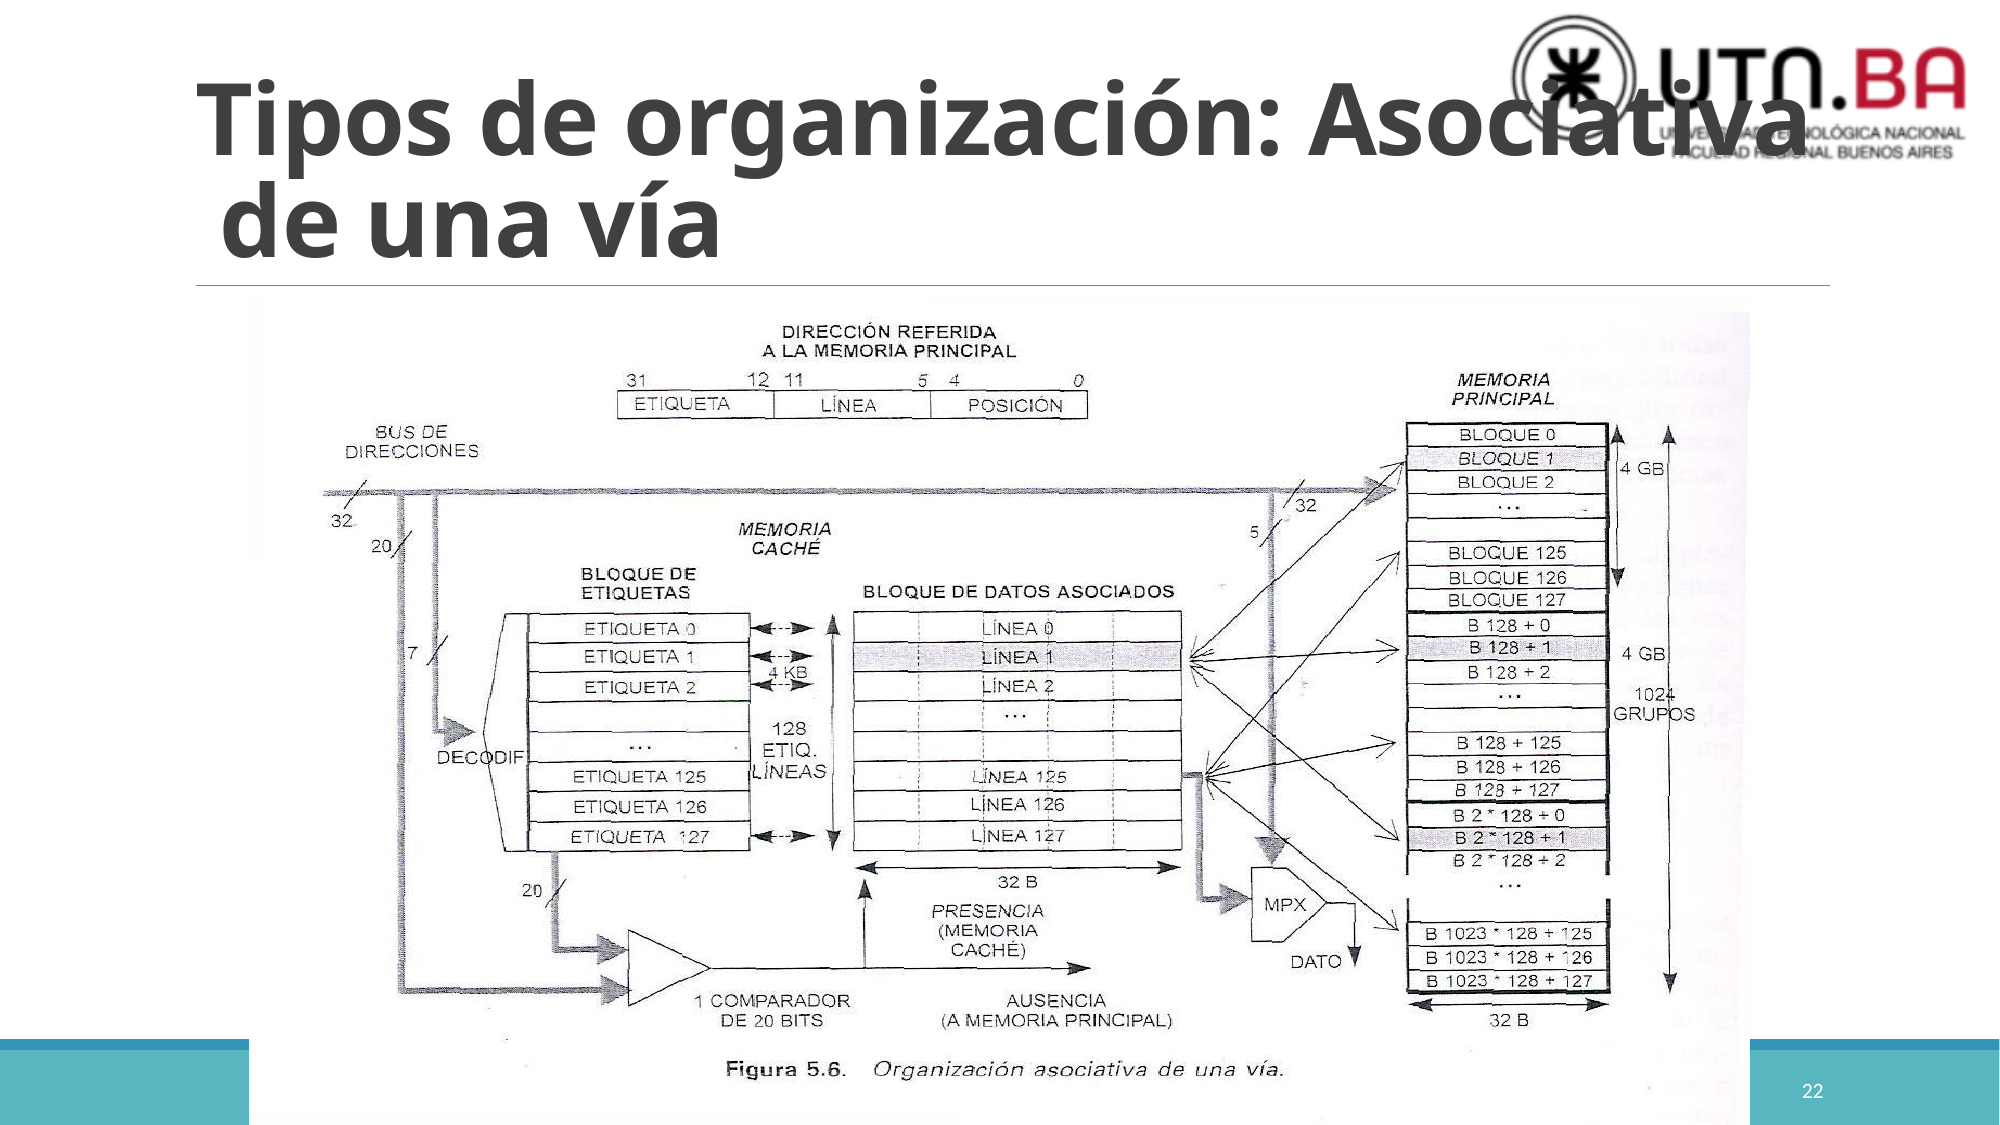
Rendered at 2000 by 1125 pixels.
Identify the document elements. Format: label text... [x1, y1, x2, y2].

picture [1493, 8, 2000, 181]
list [249, 292, 1751, 1125]
slide_number 22 [1758, 1059, 1839, 1120]
title Tipos de organización: Asociativa de una vía [179, 47, 1830, 285]
